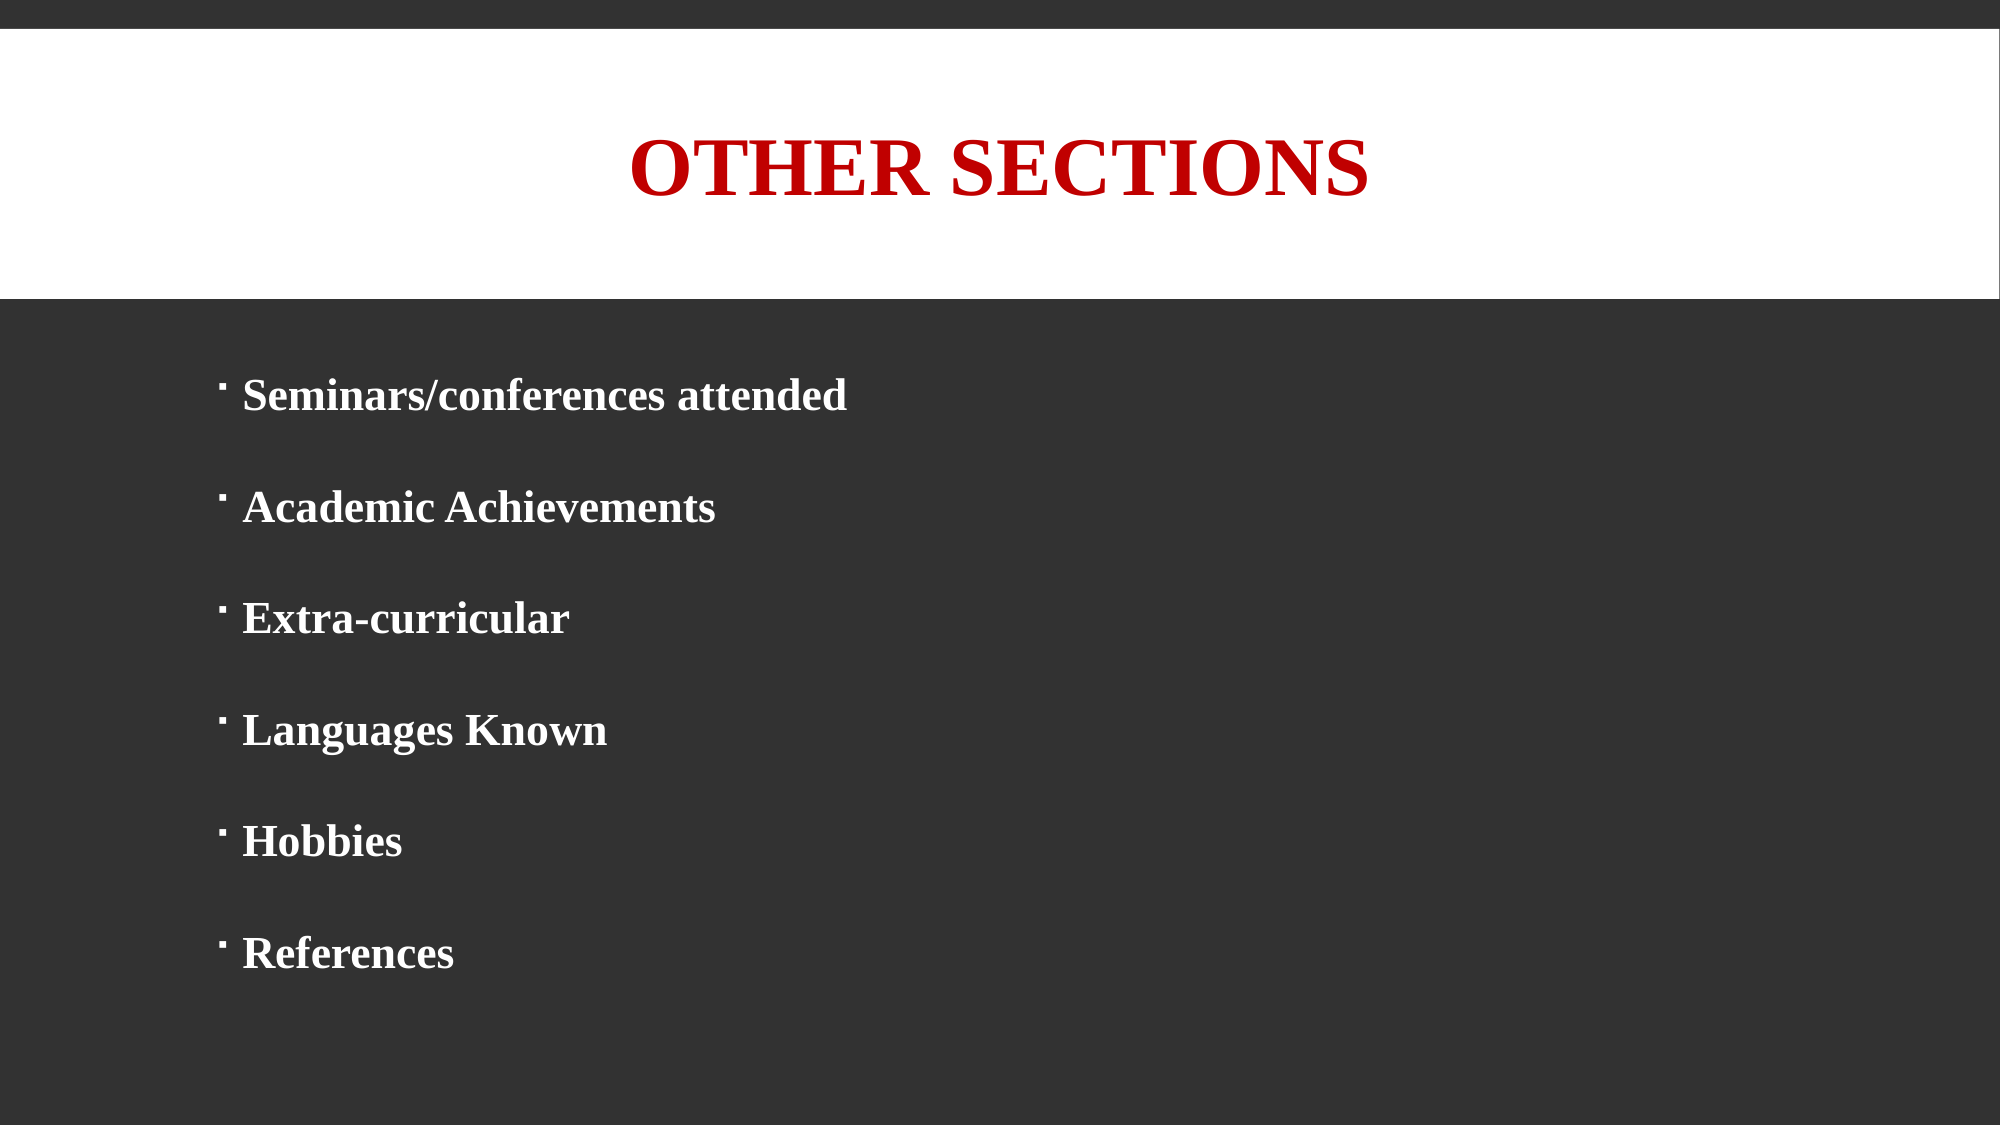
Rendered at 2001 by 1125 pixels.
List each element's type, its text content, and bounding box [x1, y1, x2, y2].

title Other Sections [197, 46, 1803, 295]
list Seminars/conferences attended Academic Achievements Extra-curricular Languages Known Hobbies References [197, 329, 1803, 1020]
